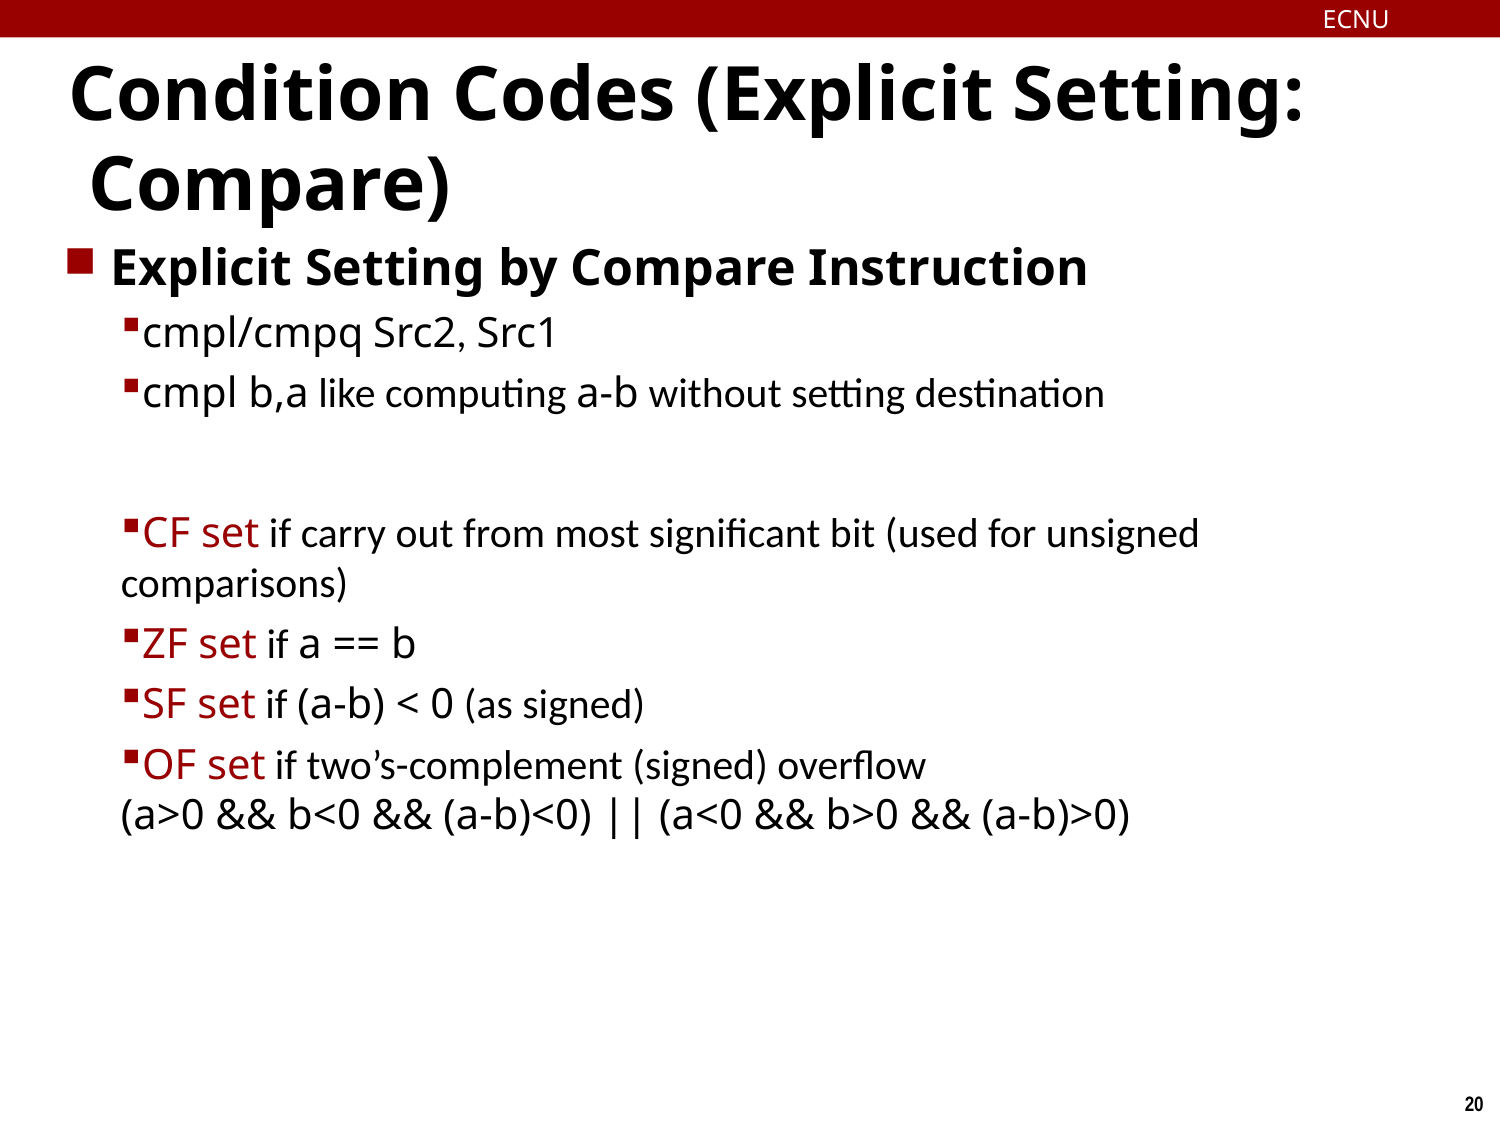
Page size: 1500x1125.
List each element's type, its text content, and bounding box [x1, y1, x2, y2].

title Condition Codes (Explicit Setting: Compare) [62, 41, 1438, 228]
text_box ECNU [1322, 3, 1500, 33]
list Explicit Setting by Compare Instruction cmpl/cmpq Src2, Src1 cmpl b,a like computing a-b without setting destination CF set if carry out from most significant bit (used for unsigned comparisons) ZF set if a == b SF set if (a-b) < 0 (as signed) OF set if two’s-complement (signed) overflow (a>0 && b<0 && (a-b)<0) || (a<0 && b>0 && (a-b)>0) [62, 228, 1438, 1122]
text_box [0, 0, 1500, 38]
